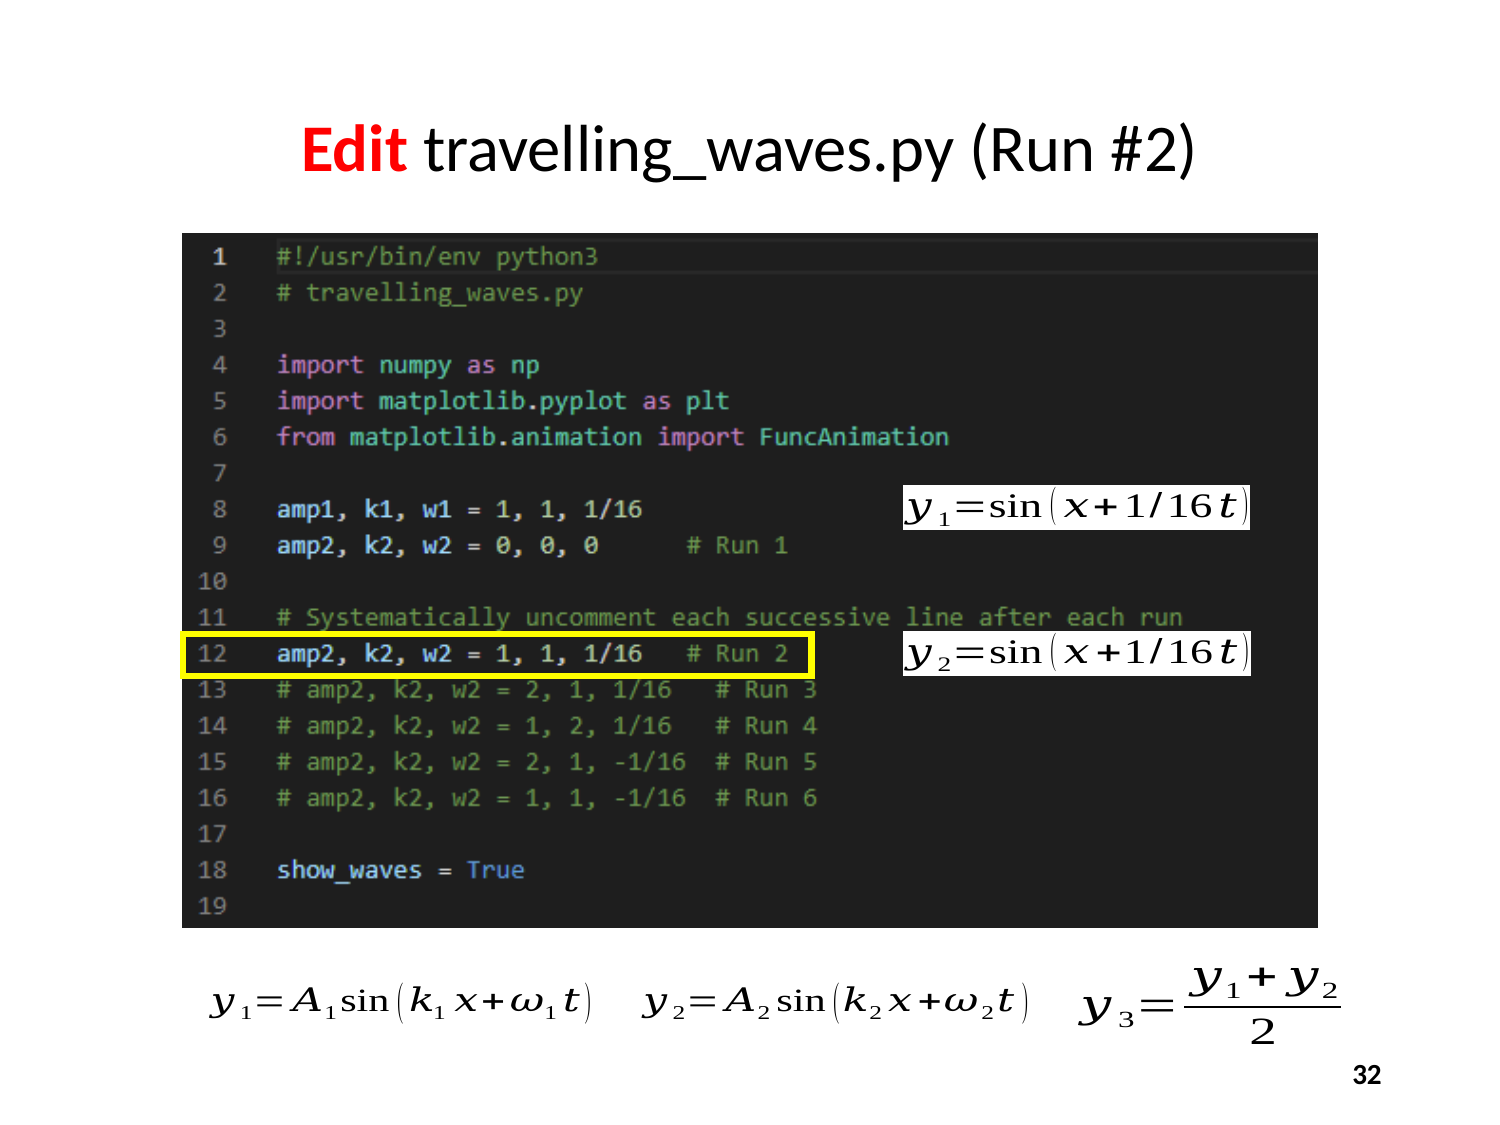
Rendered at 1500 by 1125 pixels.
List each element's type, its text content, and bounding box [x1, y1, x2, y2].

title Edit travelling_waves.py (Run #2) [103, 59, 1397, 241]
slide_number 32 [1059, 1042, 1397, 1103]
picture [182, 233, 1318, 928]
